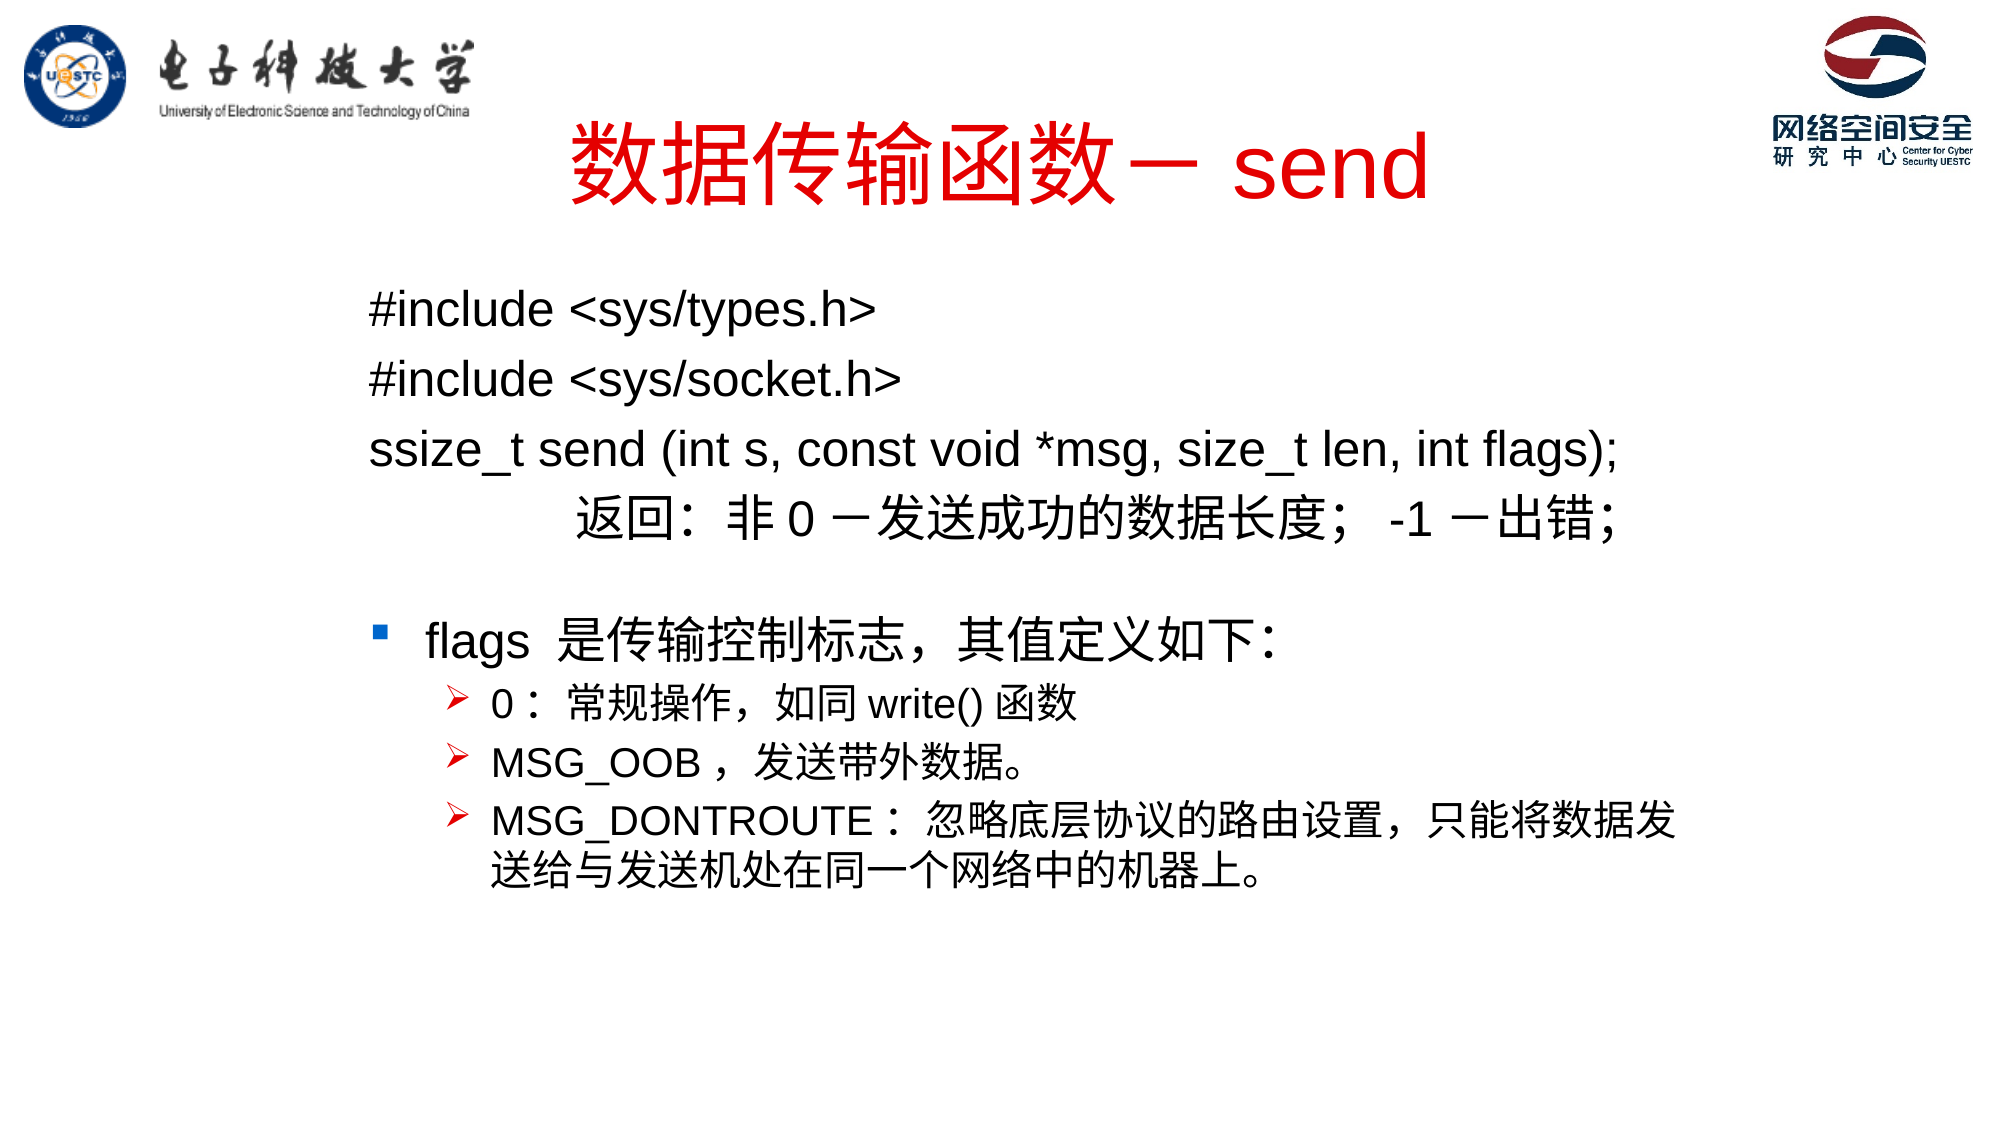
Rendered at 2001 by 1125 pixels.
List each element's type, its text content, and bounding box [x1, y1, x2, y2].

picture [24, 25, 474, 128]
title 数据传输函数－send [137, 59, 1863, 278]
text_box #include <sys/types.h> #include <sys/socket.h> ssize_t send (int s, const void *msg, size_t len, int flags); 返回：非0－发送成功的数据长度；-1－出错； flags 是传输控制标志，其值定义如下： 0：常规操作，如同write()函数 MSG_OOB，发送带外数据。 MSG_DONTROUTE：忽略底层协议的路由设置，只能将数据发送给与发送机处在同一个网络中的机器上。 [353, 268, 1704, 1066]
picture [1773, 8, 1973, 173]
